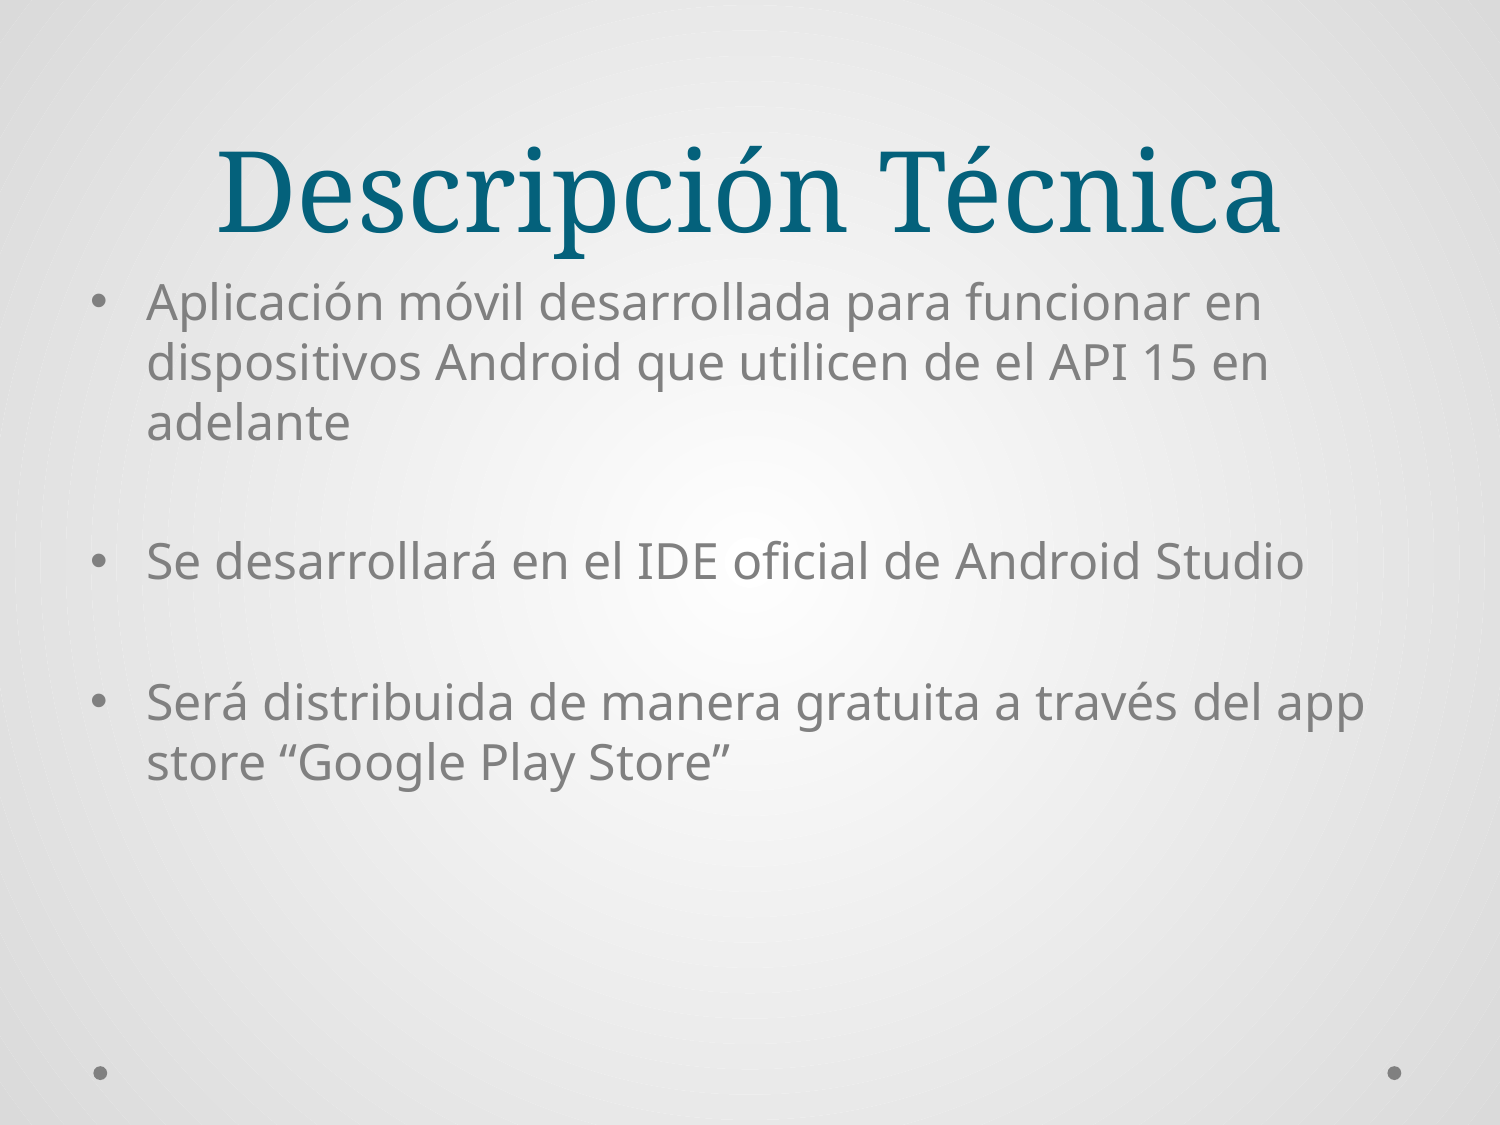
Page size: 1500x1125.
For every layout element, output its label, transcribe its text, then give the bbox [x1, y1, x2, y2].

list Aplicación móvil desarrollada para funcionar en dispositivos Android que utilicen de el API 15 en adelante Se desarrollará en el IDE oficial de Android Studio Será distribuida de manera gratuita a través del app store “Google Play Store” [75, 262, 1425, 1005]
title Descripción Técnica [75, 0, 1425, 262]
